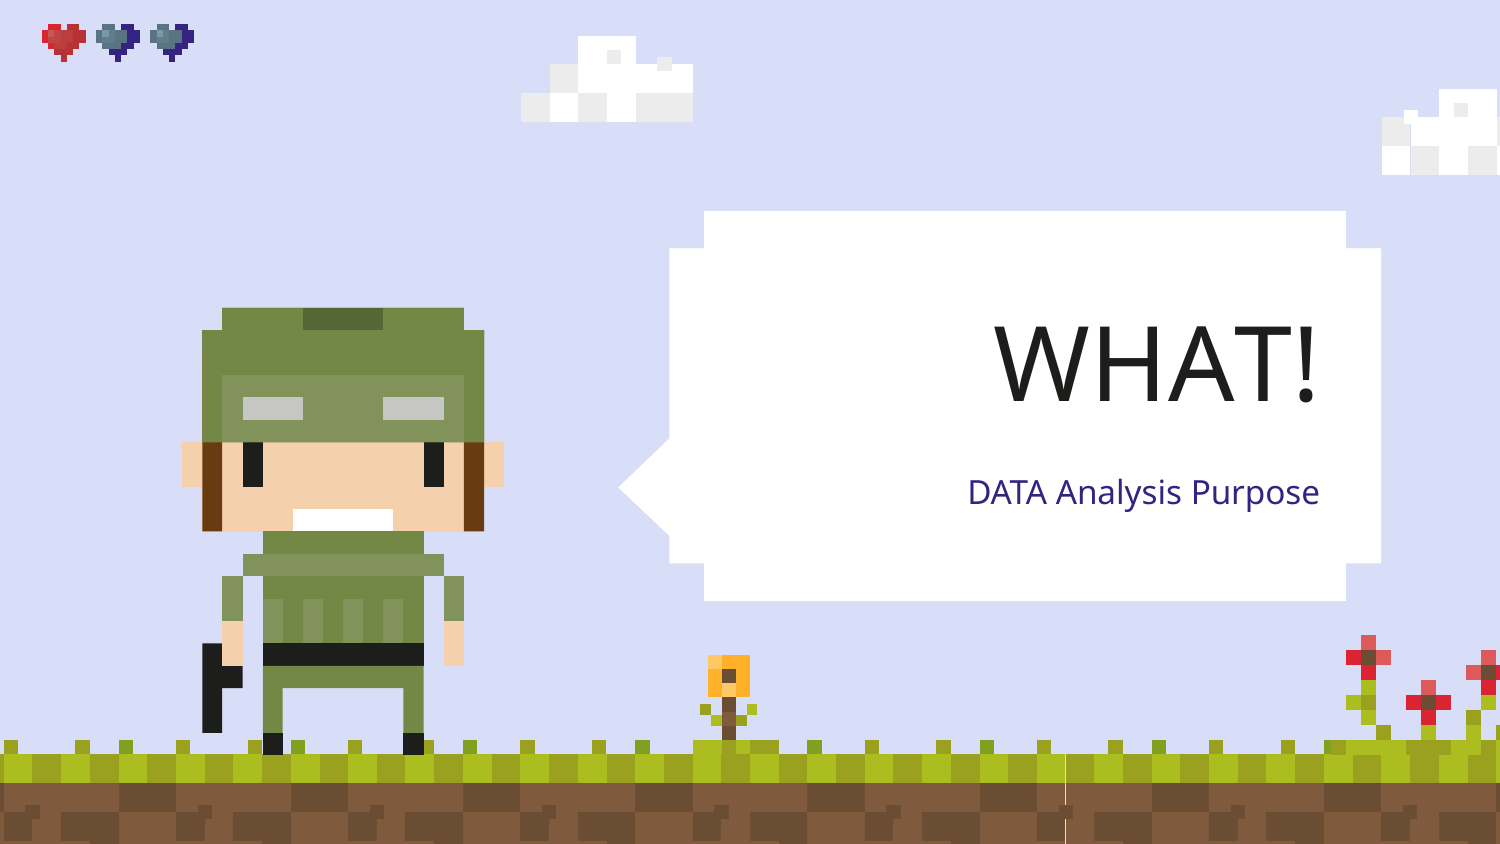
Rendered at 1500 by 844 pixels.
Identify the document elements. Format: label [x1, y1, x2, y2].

text_box [181, 307, 505, 756]
text_box [668, 209, 1383, 602]
